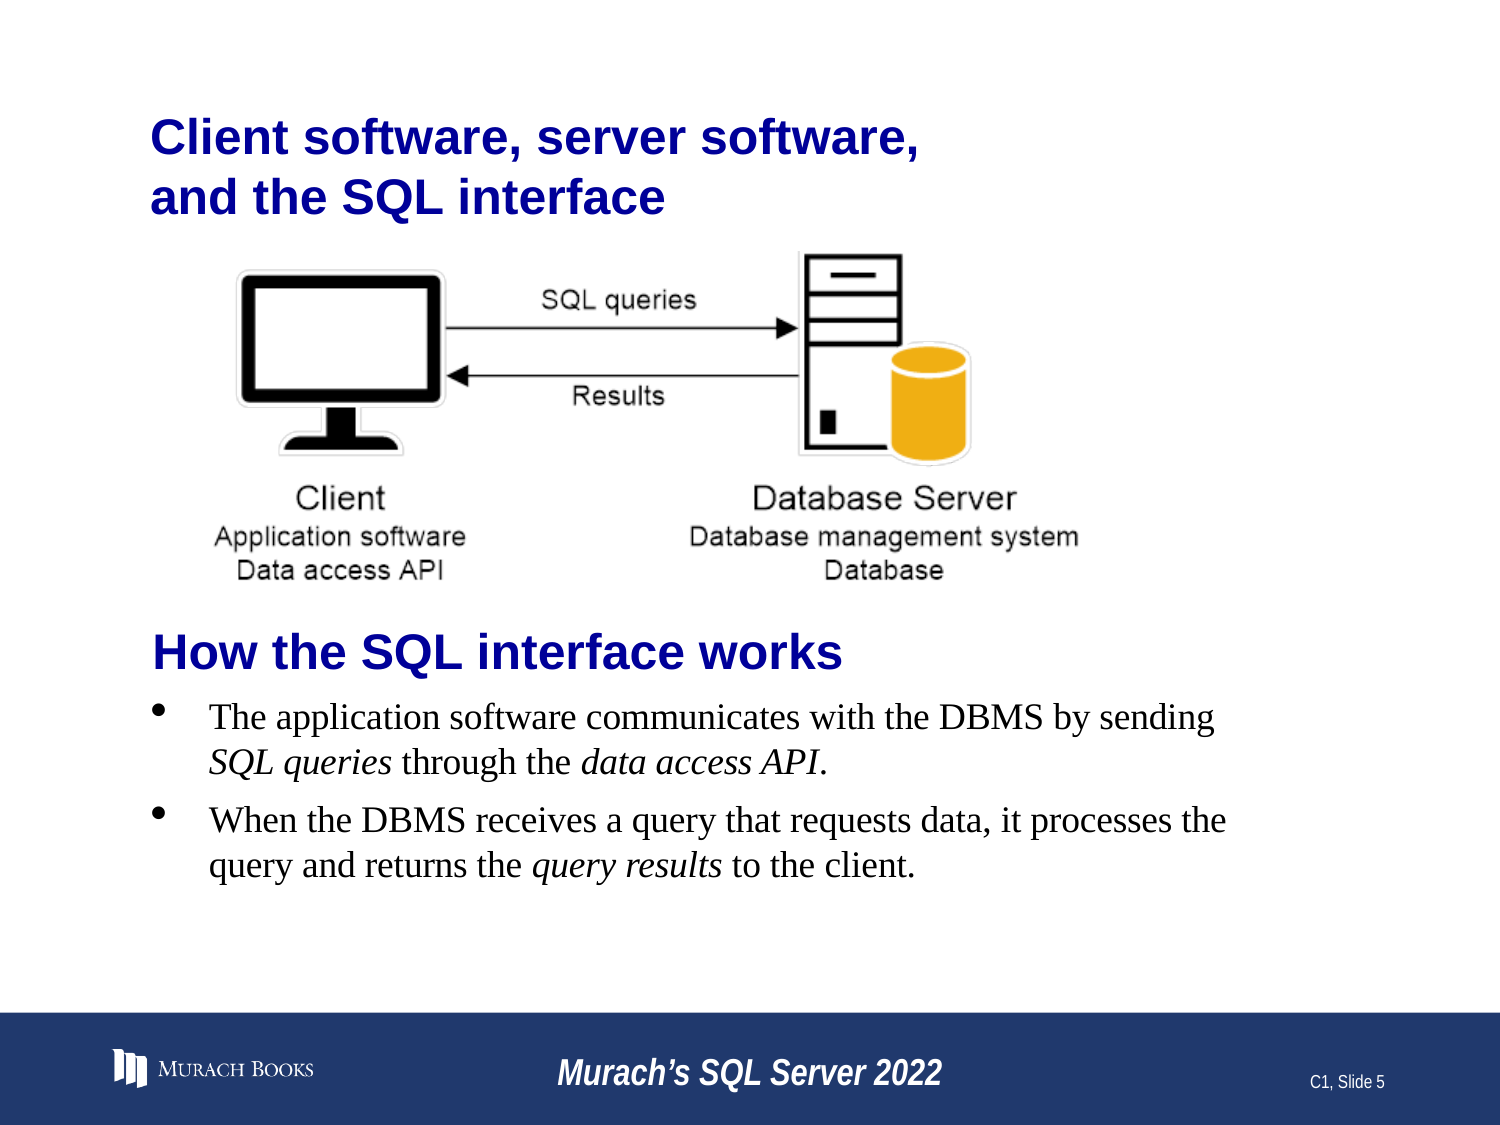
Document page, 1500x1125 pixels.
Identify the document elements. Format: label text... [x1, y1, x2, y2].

slide_number Murach’s SQL Server 2022 [450, 1025, 1050, 1100]
slide_number C1, Slide 5 [1087, 1025, 1400, 1100]
title Client software, server software, and the SQL interface [150, 126, 1350, 263]
footer [12, 1025, 450, 1100]
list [212, 251, 1122, 588]
list How the SQL interface works The application software communicates with the DBMS by sending SQL queries through the data access API. When the DBMS receives a query that requests data, it processes the query and returns the query results to the client. [137, 612, 1350, 975]
